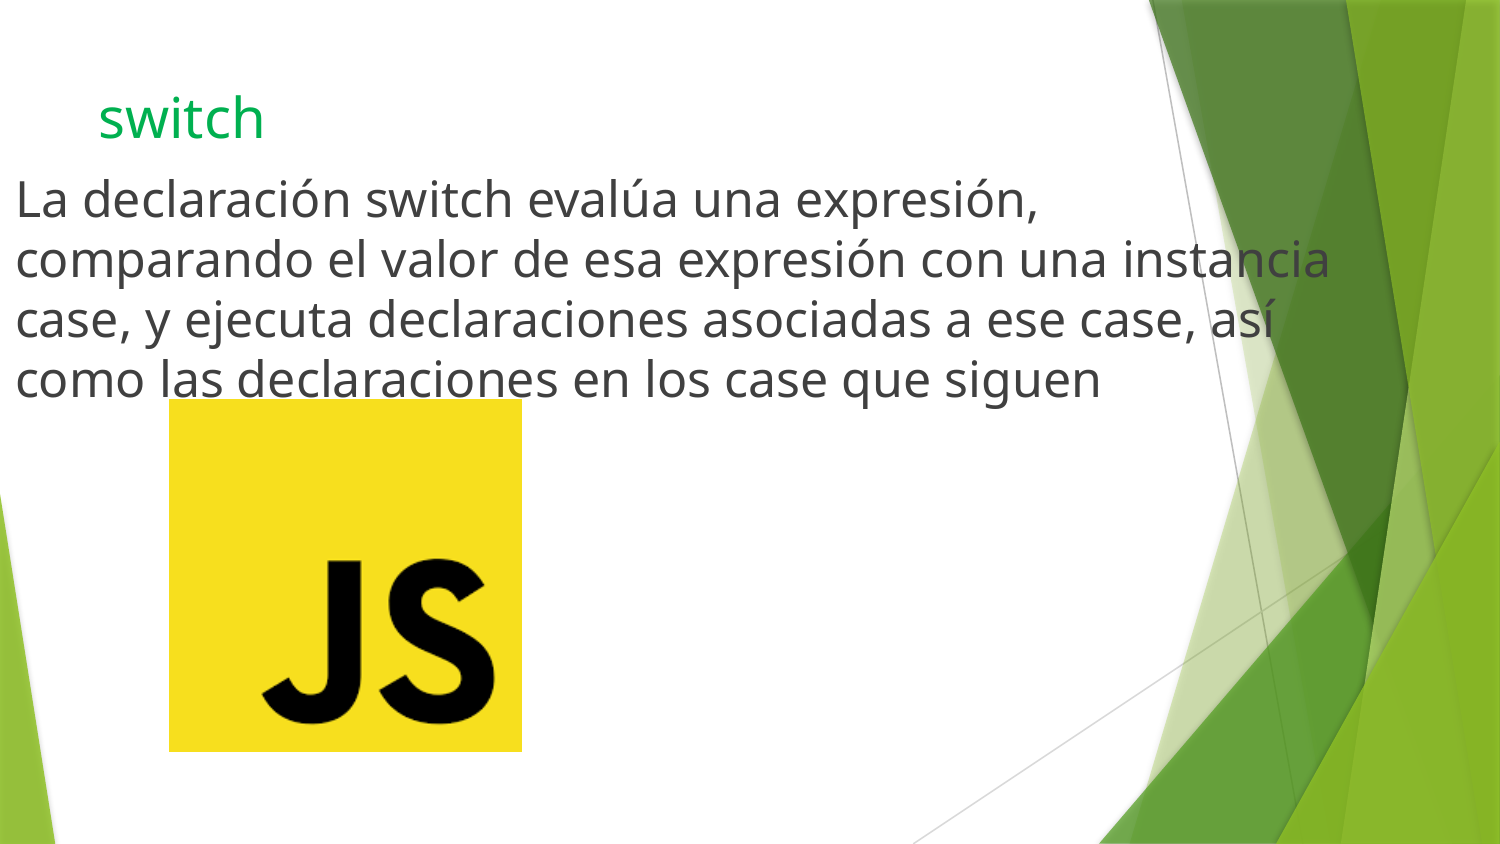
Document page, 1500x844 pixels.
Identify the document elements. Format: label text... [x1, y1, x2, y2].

picture [169, 399, 522, 752]
title switch [83, 75, 1141, 160]
list La declaración switch evalúa una expresión, comparando el valor de esa expresión con una instancia case, y ejecuta declaraciones asociadas a ese case, así como las declaraciones en los case que siguen [0, 160, 1350, 718]
